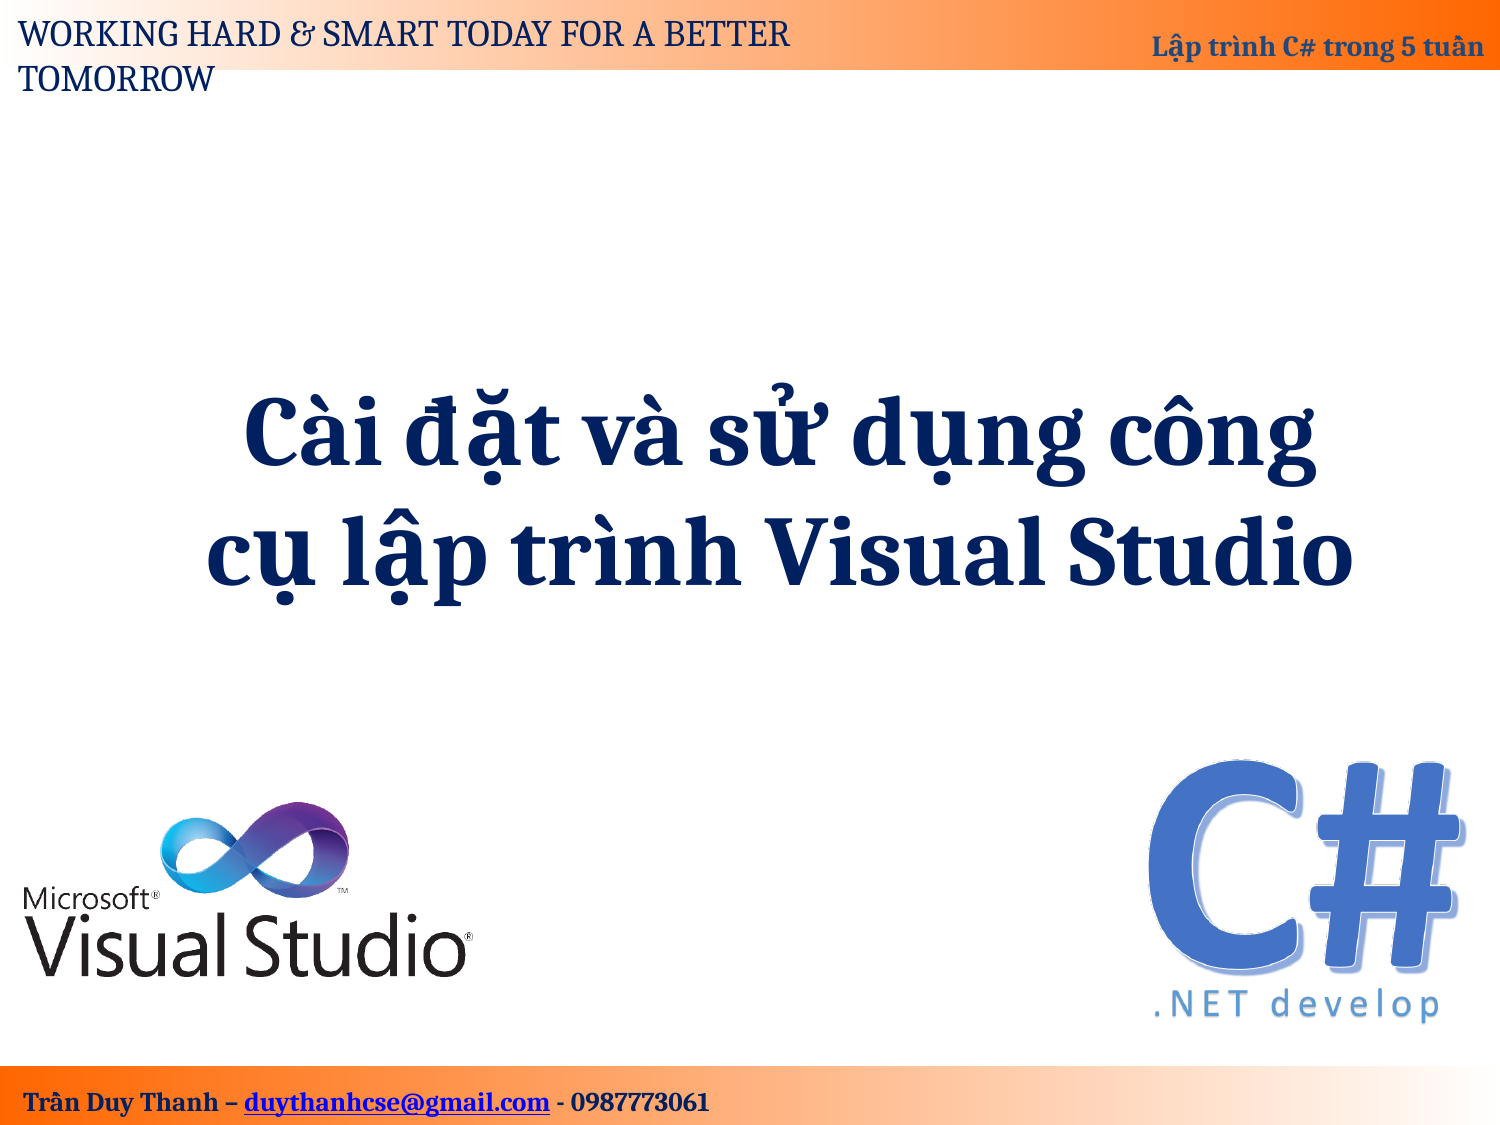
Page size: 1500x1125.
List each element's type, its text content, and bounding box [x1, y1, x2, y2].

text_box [1207, 0, 1211, 70]
picture [24, 801, 473, 977]
picture [1124, 749, 1477, 1030]
text_box Cài đặt và sử dụng công cụ lập trình Visual Studio [187, 433, 1375, 538]
